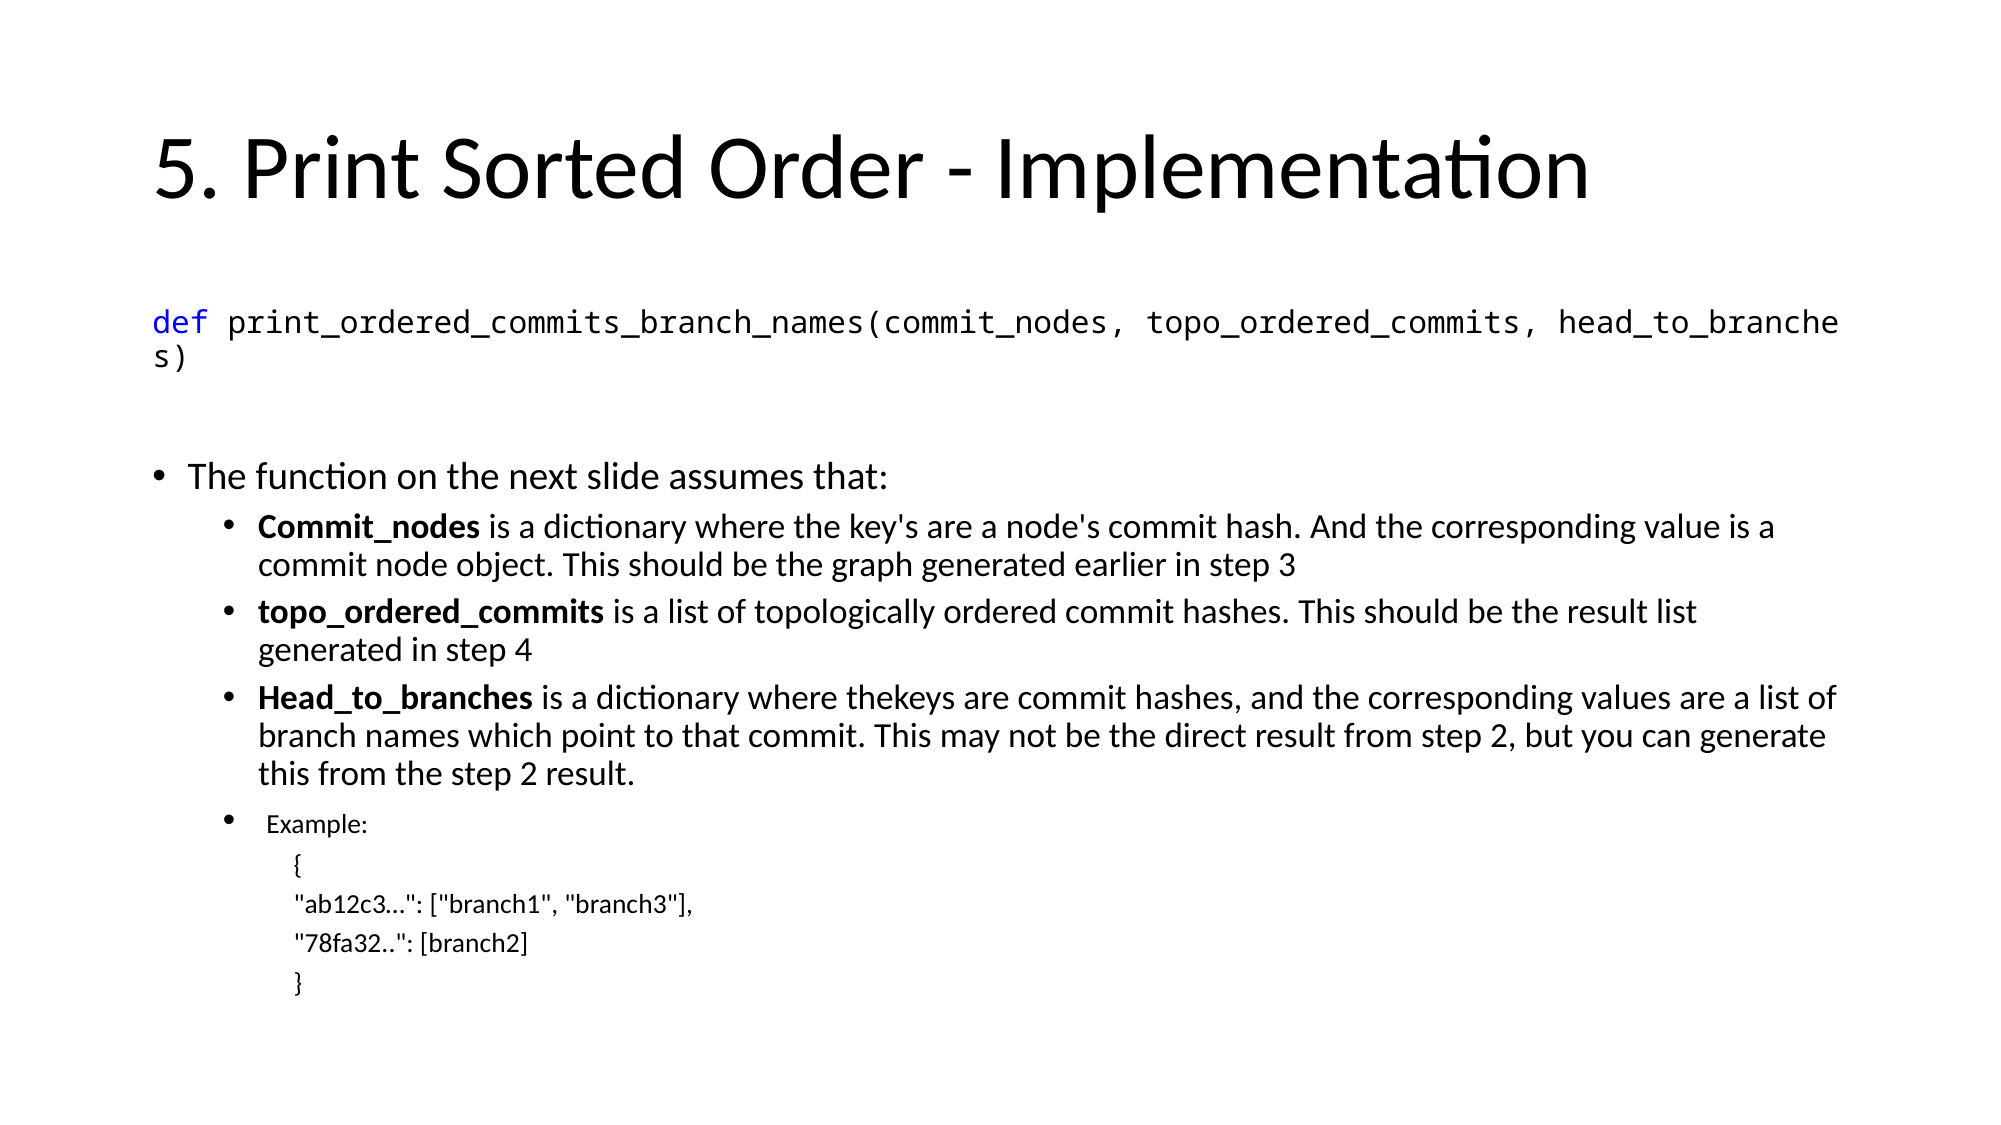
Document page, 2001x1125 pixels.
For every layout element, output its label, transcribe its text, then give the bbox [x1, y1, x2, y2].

title 5. Print Sorted Order - Implementation [137, 59, 1863, 278]
list def print_ordered_commits_branch_names(commit_nodes, topo_ordered_commits, head_to_branches) The function on the next slide assumes that: Commit_nodes is a dictionary where the key's are a node's commit hash. And the corresponding value is a commit node object. This should be the graph generated earlier in step 3 topo_ordered_commits is a list of topologically ordered commit hashes. This should be the result list generated in step 4 Head_to_branches is a dictionary where thekeys are commit hashes, and the corresponding values are a list of branch names which point to that commit. This may not be the direct result from step 2, but you can generate this from the step 2 result. Example: { "ab12c3…": ["branch1", "branch3"], "78fa32..": [branch2] } [137, 299, 1863, 1014]
